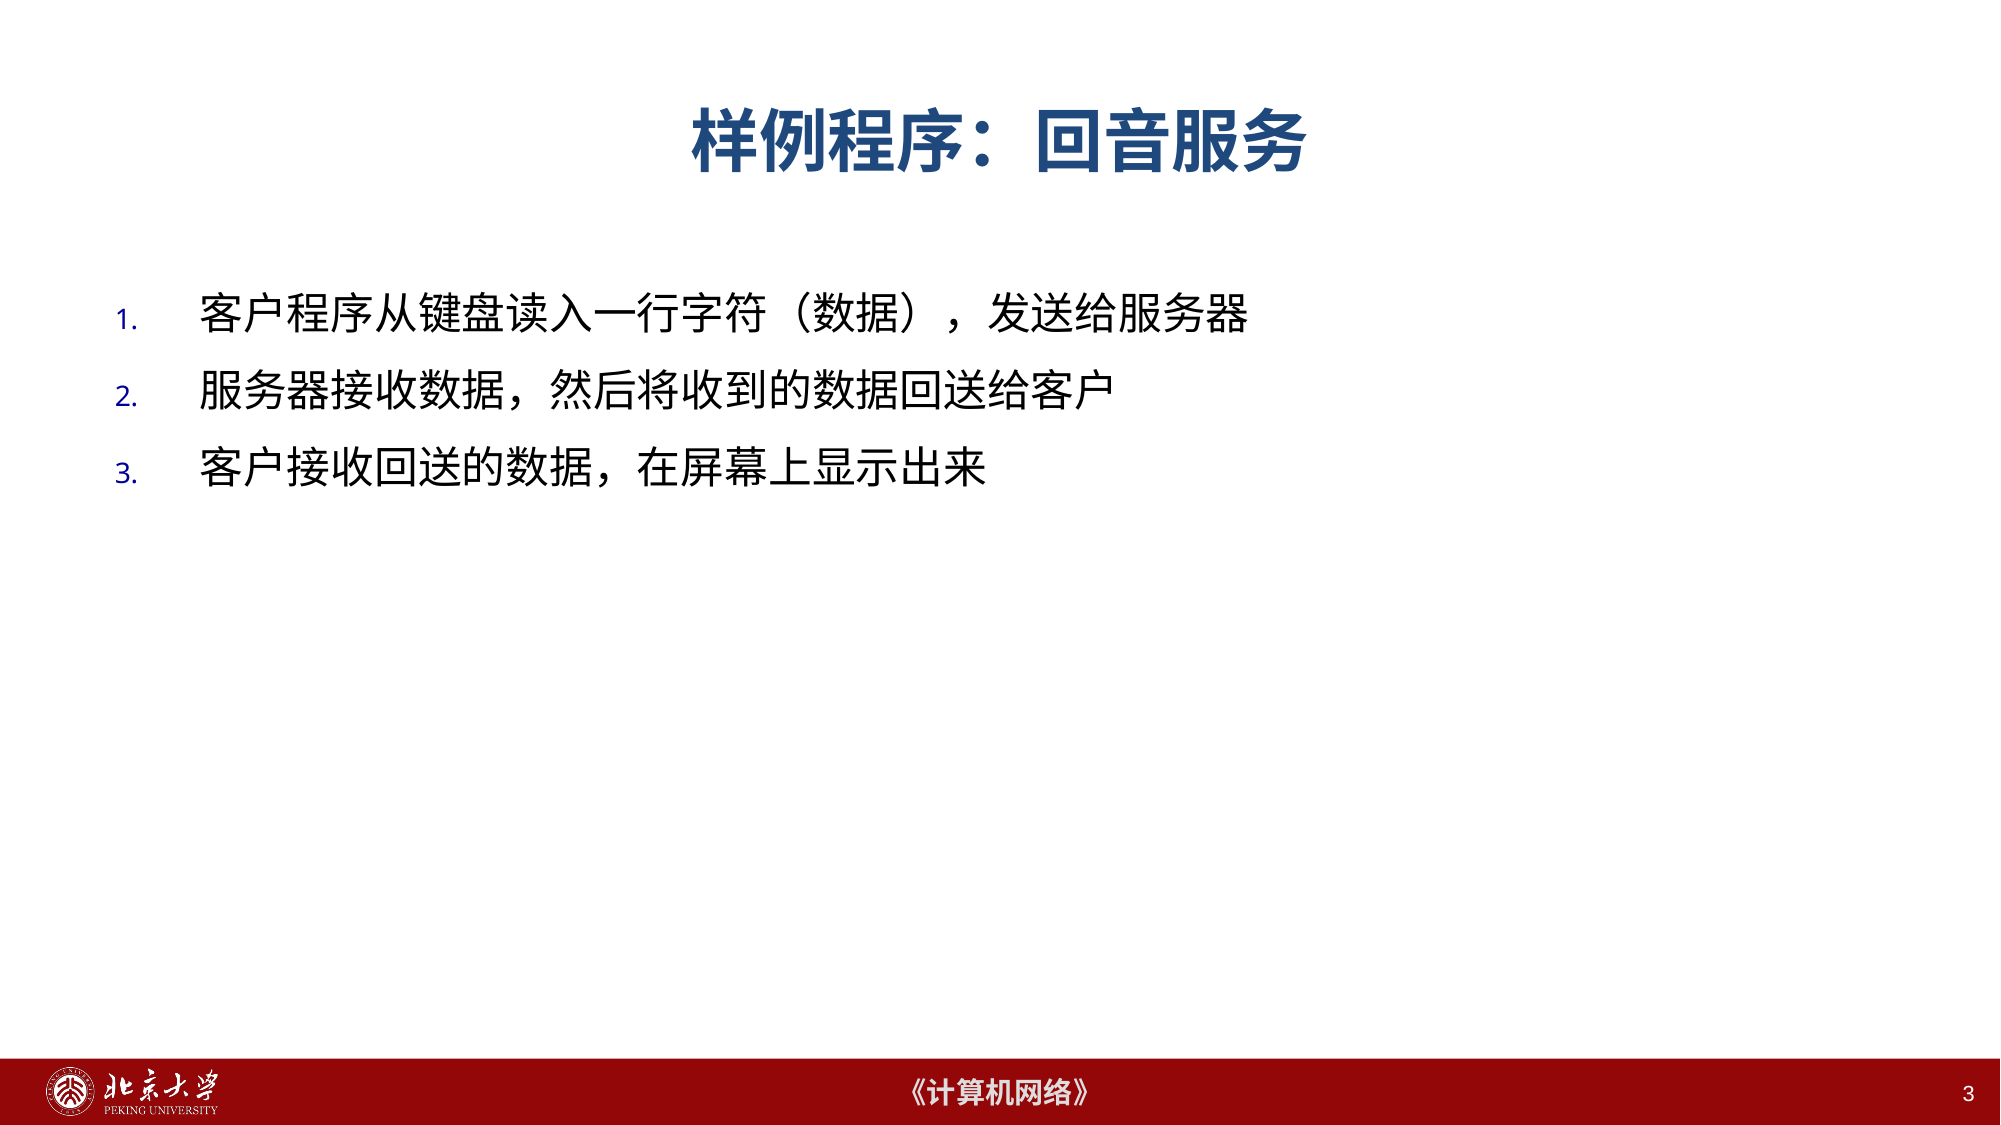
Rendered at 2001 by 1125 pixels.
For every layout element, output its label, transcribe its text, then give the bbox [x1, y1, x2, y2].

picture [46, 1067, 218, 1116]
slide_number 3 [1522, 1072, 1990, 1125]
title 样例程序：回音服务 [99, 45, 1900, 233]
list 客户程序从键盘读入一行字符（数据），发送给服务器 服务器接收数据，然后将收到的数据回送给客户 客户接收回送的数据，在屏幕上显示出来 [99, 262, 1900, 1005]
